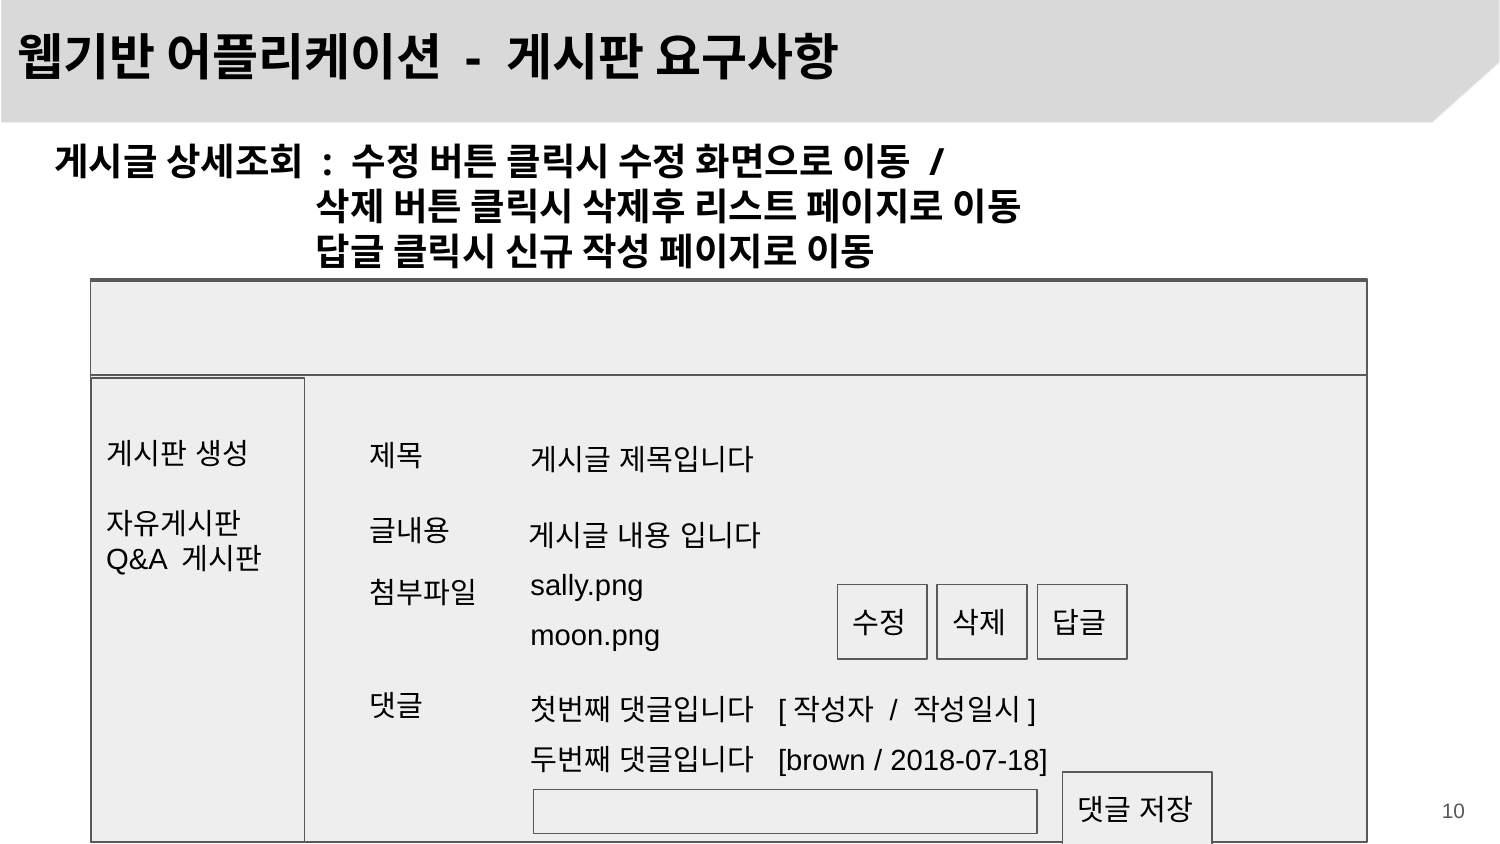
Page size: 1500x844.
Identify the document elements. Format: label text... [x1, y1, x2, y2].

text_box 댓글 저장 [1062, 772, 1213, 844]
text_box sally.png [515, 551, 701, 601]
text_box 게시판 생성 자유게시판 Q&A 게시판 [91, 377, 305, 843]
text_box 답글 [1037, 584, 1128, 659]
text_box 글내용 [354, 497, 552, 559]
text_box [90, 376, 1368, 842]
text_box 댓글 [354, 672, 552, 737]
text_box 두번째 댓글입니다 [brown / 2018-07-18] [515, 726, 1152, 779]
picture [0, 0, 1500, 124]
text_box moon.png [515, 601, 713, 654]
text_box [533, 789, 1038, 834]
text_box [90, 281, 1368, 376]
text_box 삭제 [937, 584, 1028, 659]
text_box 첨부파일 [354, 559, 513, 625]
title 웹기반 어플리케이션 - 게시판 요구사항 [2, 10, 1400, 105]
text_box 게시글 내용 입니다 [513, 501, 1006, 676]
text_box 첫번째 댓글입니다 [작성자 / 작성일시] [515, 676, 1152, 726]
text_box 게시글 상세조회 : 수정 버튼 클릭시 수정 화면으로 이동 / 삭제 버튼 클릭시 삭제후 리스트 페이지로 이동 답글 클릭시 신규 작성 페이지로 이동 [39, 123, 1438, 217]
text_box 제목 [354, 422, 552, 487]
slide_number ‹#› [1389, 777, 1480, 842]
text_box 게시글 제목입니다 [515, 426, 1007, 479]
